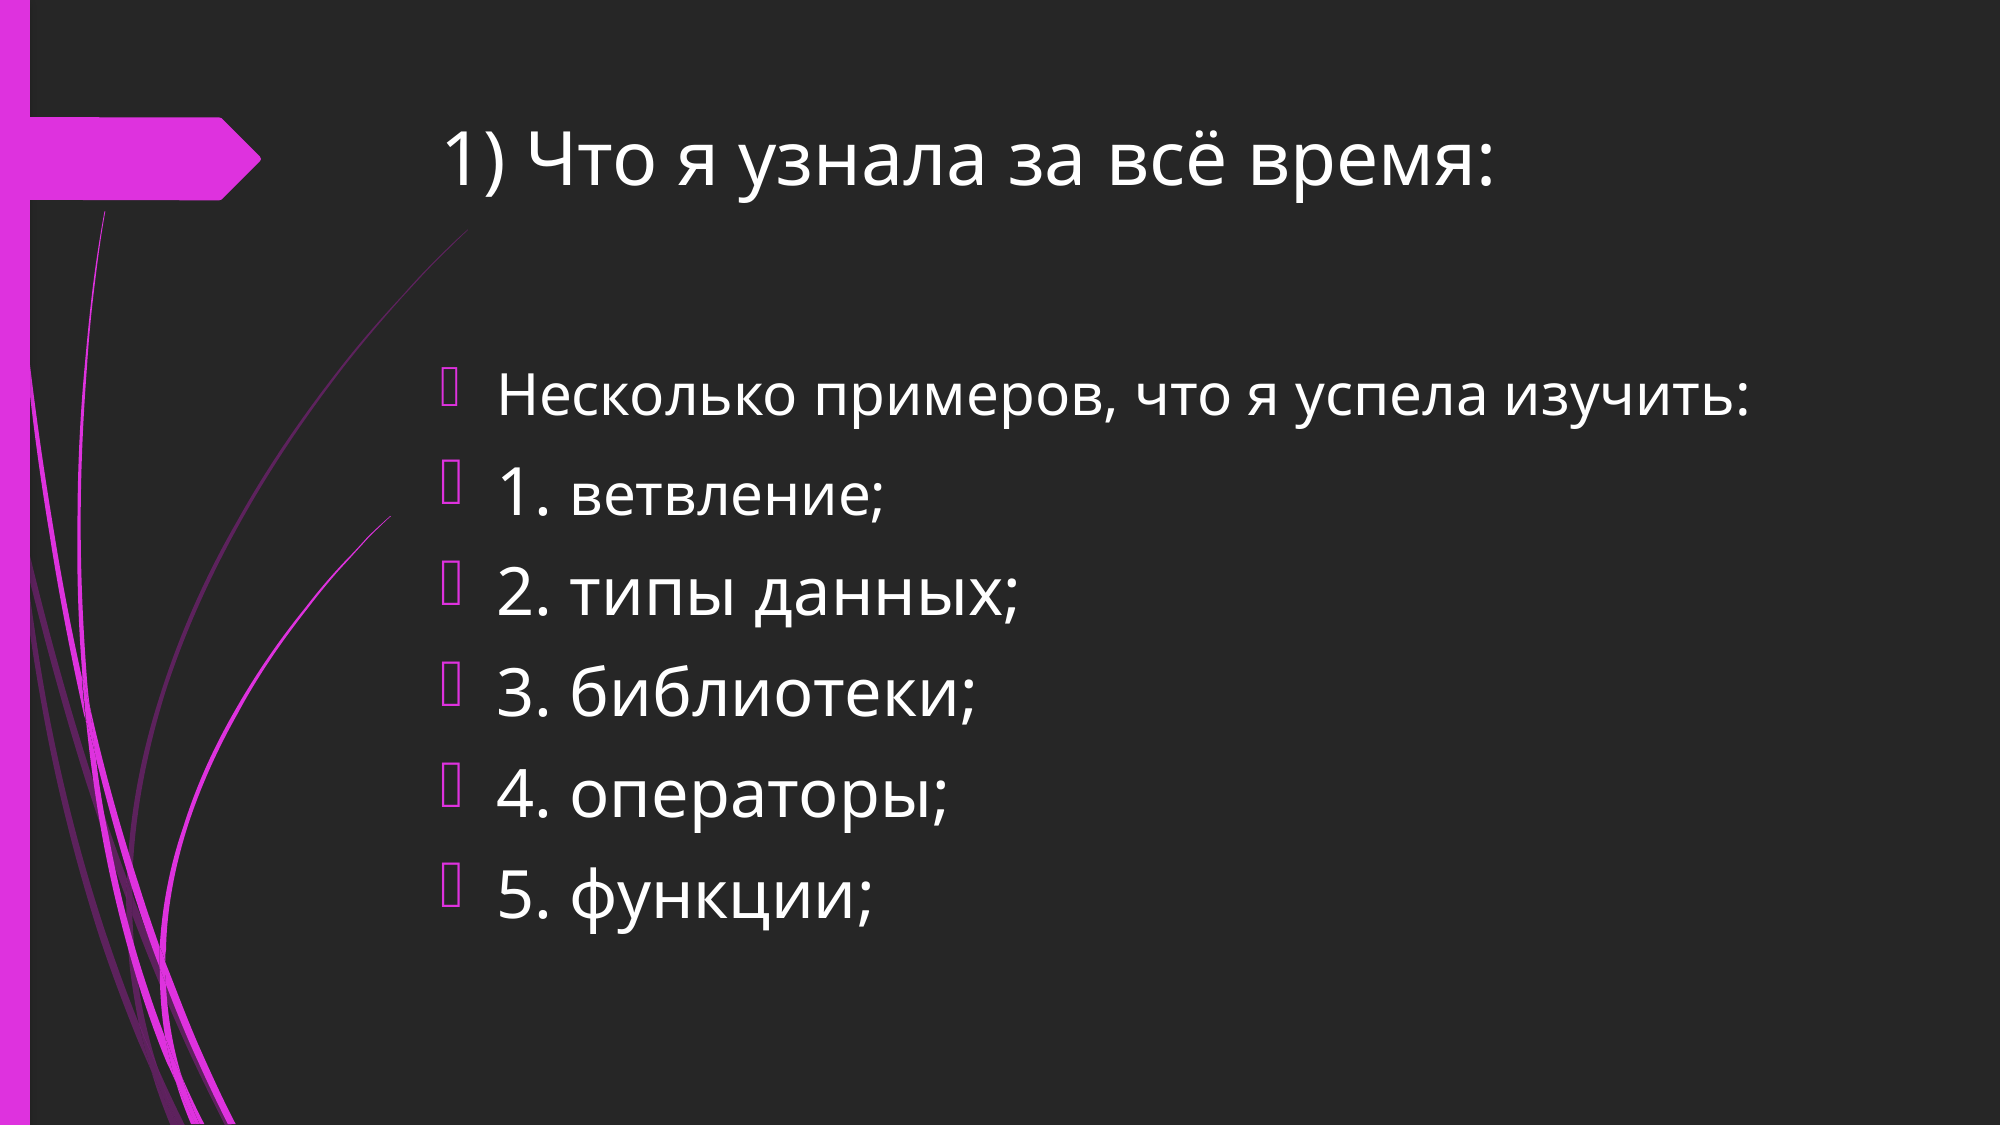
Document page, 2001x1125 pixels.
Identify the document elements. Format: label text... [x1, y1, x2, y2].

title 1) Что я узнала за всё время: [425, 102, 1888, 313]
list Несколько примеров, что я успела изучить: 1. ветвление; 2. типы данных; 3. библиотеки; 4. операторы; 5. функции; [424, 350, 1888, 970]
